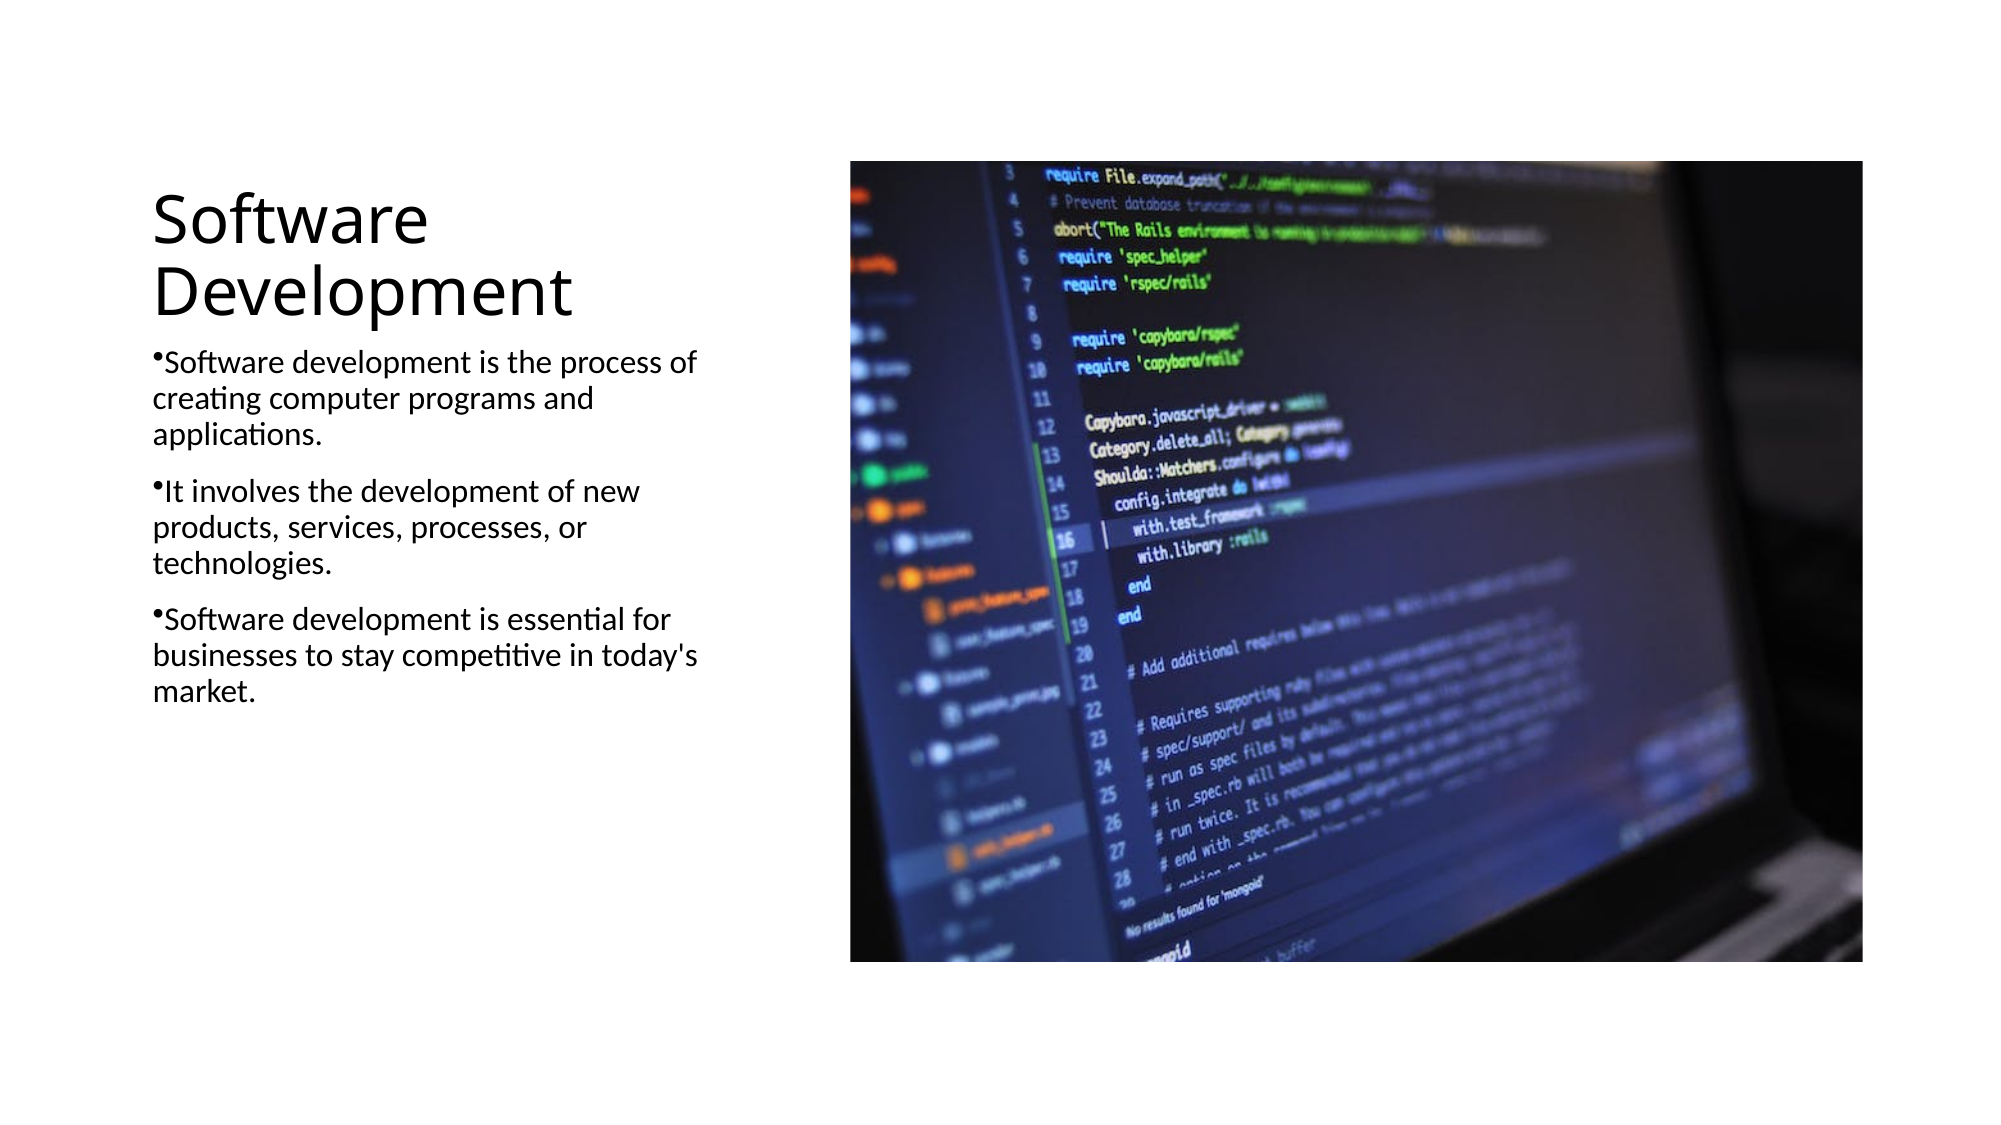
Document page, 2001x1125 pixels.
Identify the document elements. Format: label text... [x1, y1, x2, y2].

title Software Development [137, 75, 783, 337]
picture [850, 161, 1863, 962]
list Software development is the process of creating computer programs and applications. It involves the development of new products, services, processes, or technologies. Software development is essential for businesses to stay competitive in today's market. [137, 337, 783, 963]
